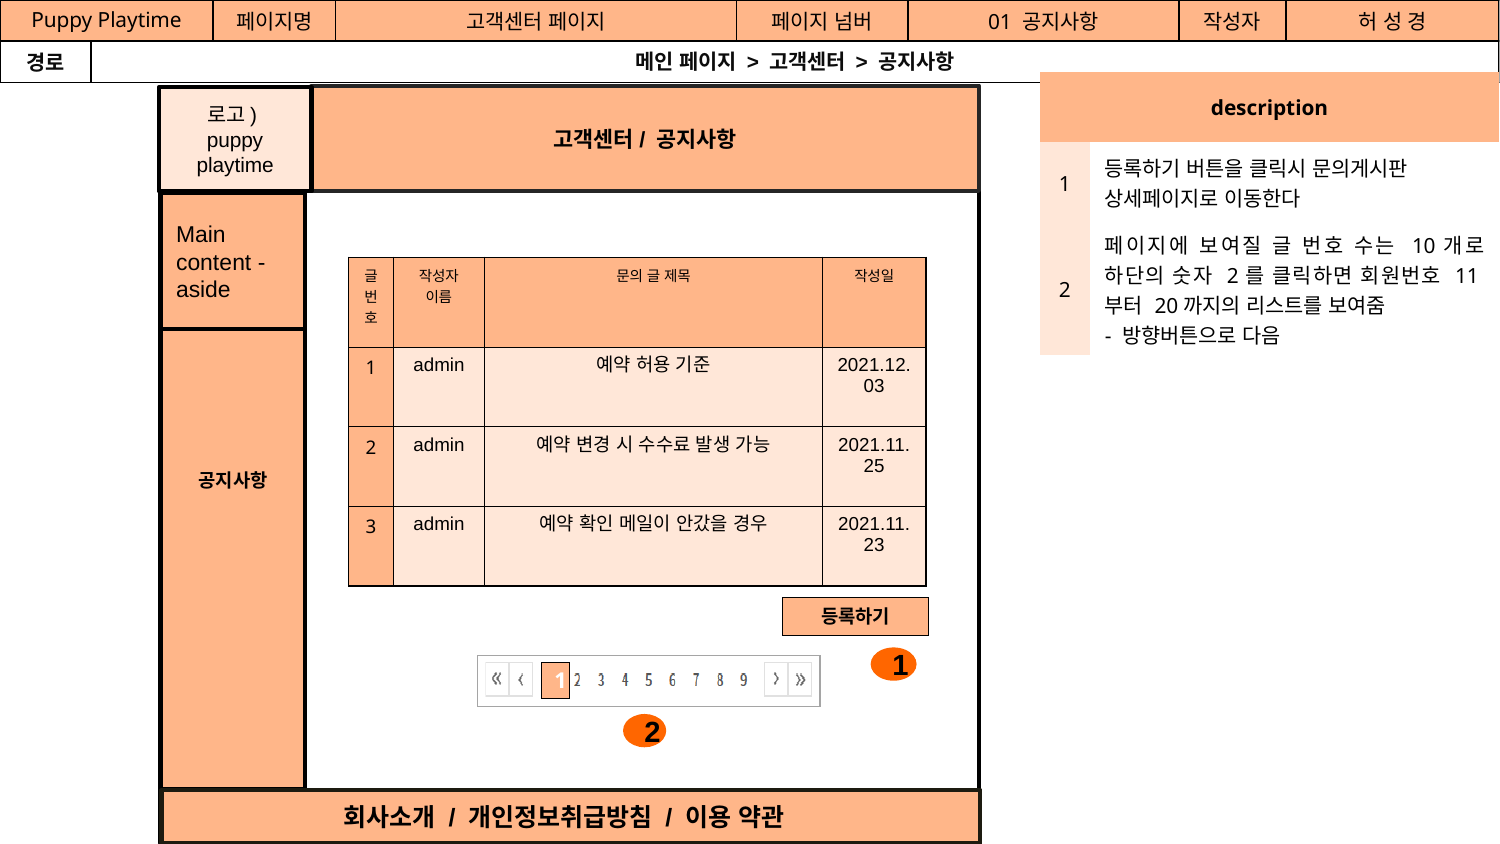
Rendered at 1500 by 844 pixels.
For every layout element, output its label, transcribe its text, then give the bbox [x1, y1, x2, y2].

text_box 1 [870, 647, 917, 681]
table_cell 페이지에 보여질 글 번호 수는 10개로 하단의 숫자 2를 클릭하면 회원번호 11부터 20까지의 리스트를 보여줌 - 방향버튼으로 다음 [1090, 224, 1499, 355]
text_box [305, 191, 979, 790]
table_cell admin [394, 427, 484, 506]
text_box 공지사항 [161, 330, 305, 790]
table_cell 3 [349, 507, 393, 585]
table_header 허 성 경 [1287, 1, 1498, 40]
table_header 고객센터 페이지 [336, 1, 736, 40]
text_box 2 [623, 716, 667, 748]
table_header Puppy Playtime [1, 1, 212, 40]
table_cell 1 [1040, 142, 1090, 224]
table_cell 경로 [1, 42, 90, 82]
table_cell 예약 변경 시 수수료 발생 가능 [485, 427, 822, 506]
table_header 작성일 [823, 258, 925, 347]
table_cell 2 [349, 427, 393, 506]
table_header 페이지 넘버 [737, 1, 907, 40]
table_cell 2021.12.03 [823, 348, 925, 426]
text_box 고객센터/ 공지사항 [311, 85, 979, 191]
table_header 작성자 이름 [394, 258, 484, 347]
table_cell 2 [1040, 224, 1090, 355]
table_cell admin [394, 507, 484, 585]
table_cell 등록하기 버튼을 클릭시 문의게시판 상세페이지로 이동한다 [1090, 142, 1499, 224]
table_cell 2021.11.23 [823, 507, 925, 585]
table_cell 1 [349, 348, 393, 426]
table_header 글번호 [349, 258, 393, 347]
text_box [477, 655, 820, 707]
text_box 회사소개 / 개인정보취급방침 / 이용 약관 [161, 790, 981, 844]
table_cell 메인 페이지 > 고객센터 > 공지사항 [92, 42, 1498, 82]
table_header description [1040, 72, 1499, 142]
table_header 01 공지사항 [909, 1, 1178, 40]
text_box 등록하기 [782, 597, 929, 636]
table_header 작성자 [1180, 1, 1285, 40]
text_box 로고) puppy playtime [158, 87, 312, 192]
table_header 페이지명 [214, 1, 335, 40]
table_cell 예약 확인 메일이 안갔을 경우 [485, 507, 822, 585]
table_cell 2021.11.25 [823, 427, 925, 506]
table_header 문의 글 제목 [485, 258, 822, 347]
table_cell 예약 허용 기준 [485, 348, 822, 426]
text_box Main content -aside [161, 192, 305, 330]
table_cell admin [394, 348, 484, 426]
